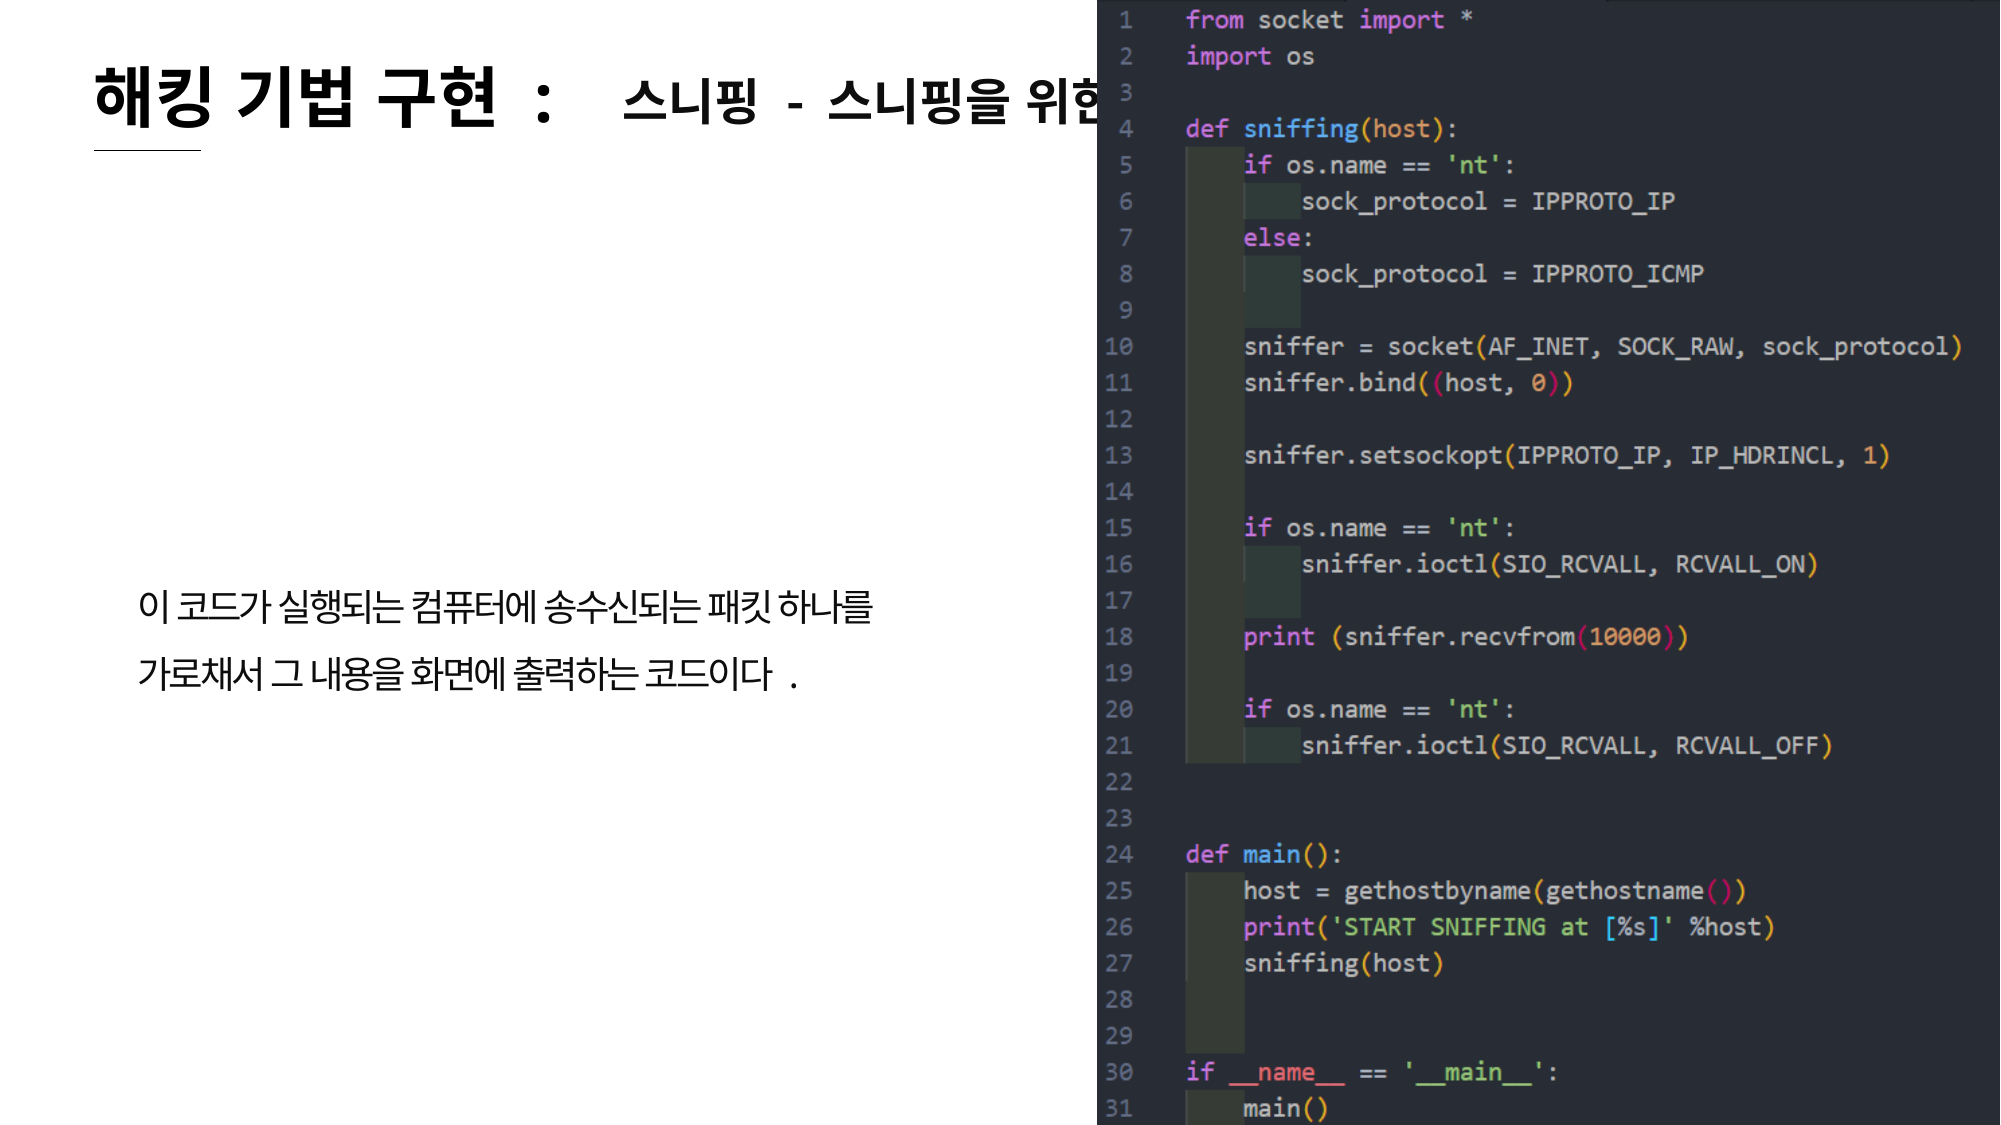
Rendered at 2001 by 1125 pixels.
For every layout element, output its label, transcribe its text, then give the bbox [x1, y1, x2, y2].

picture [1097, 0, 2000, 1125]
text_box 스니핑 - 스니핑을 위한 네트워크 기초 [607, 63, 1097, 139]
text_box [0, 0, 1097, 1125]
text_box 이 코드가 실행되는 컴퓨터에 송수신되는 패킷 하나를 가로채서 그 내용을 화면에 출력하는 코드이다. [122, 554, 1007, 704]
text_box 해킹 기법 구현 : [78, 48, 569, 144]
